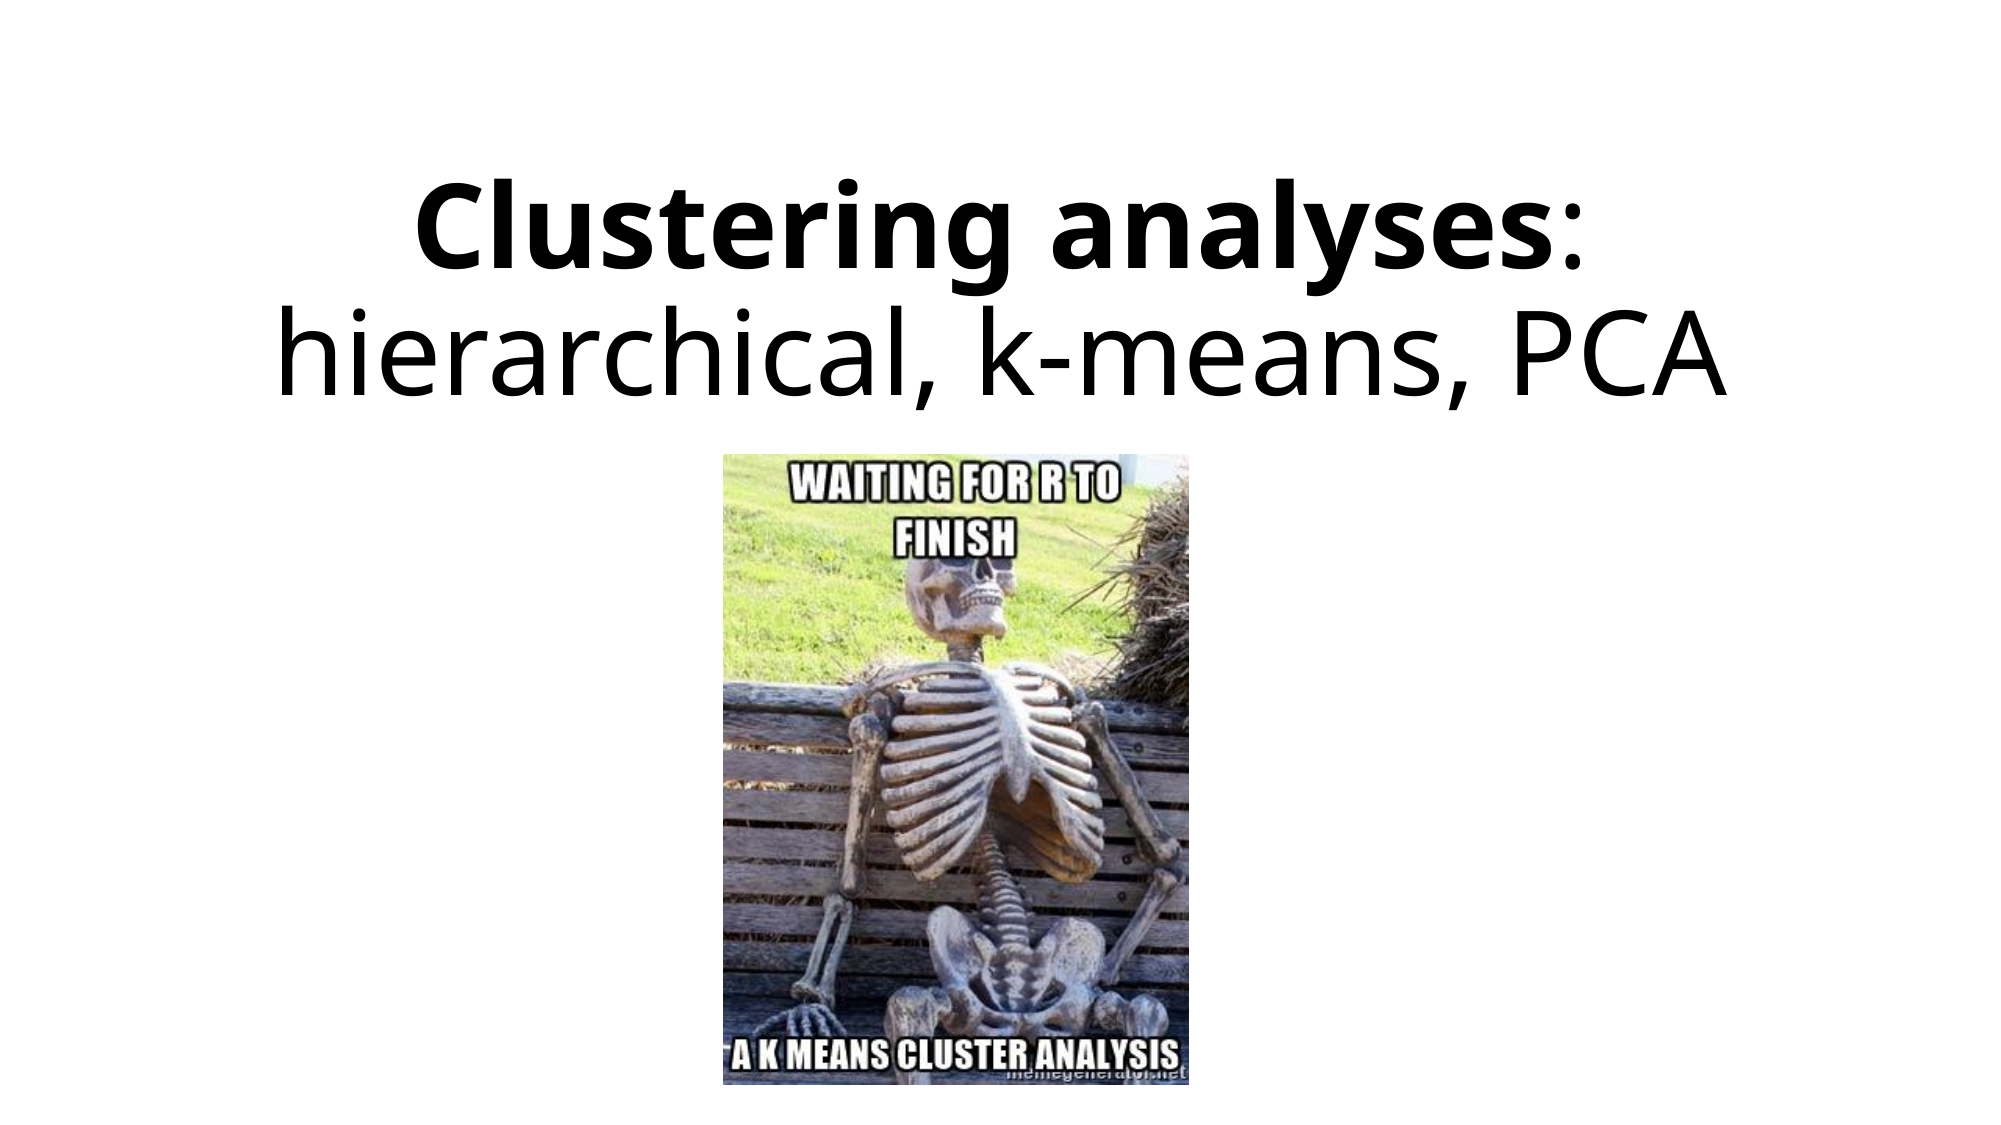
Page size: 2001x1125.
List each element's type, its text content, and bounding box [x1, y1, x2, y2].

picture [723, 454, 1189, 1085]
title Clustering analyses: hierarchical, k-means, PCA [249, 36, 1750, 429]
